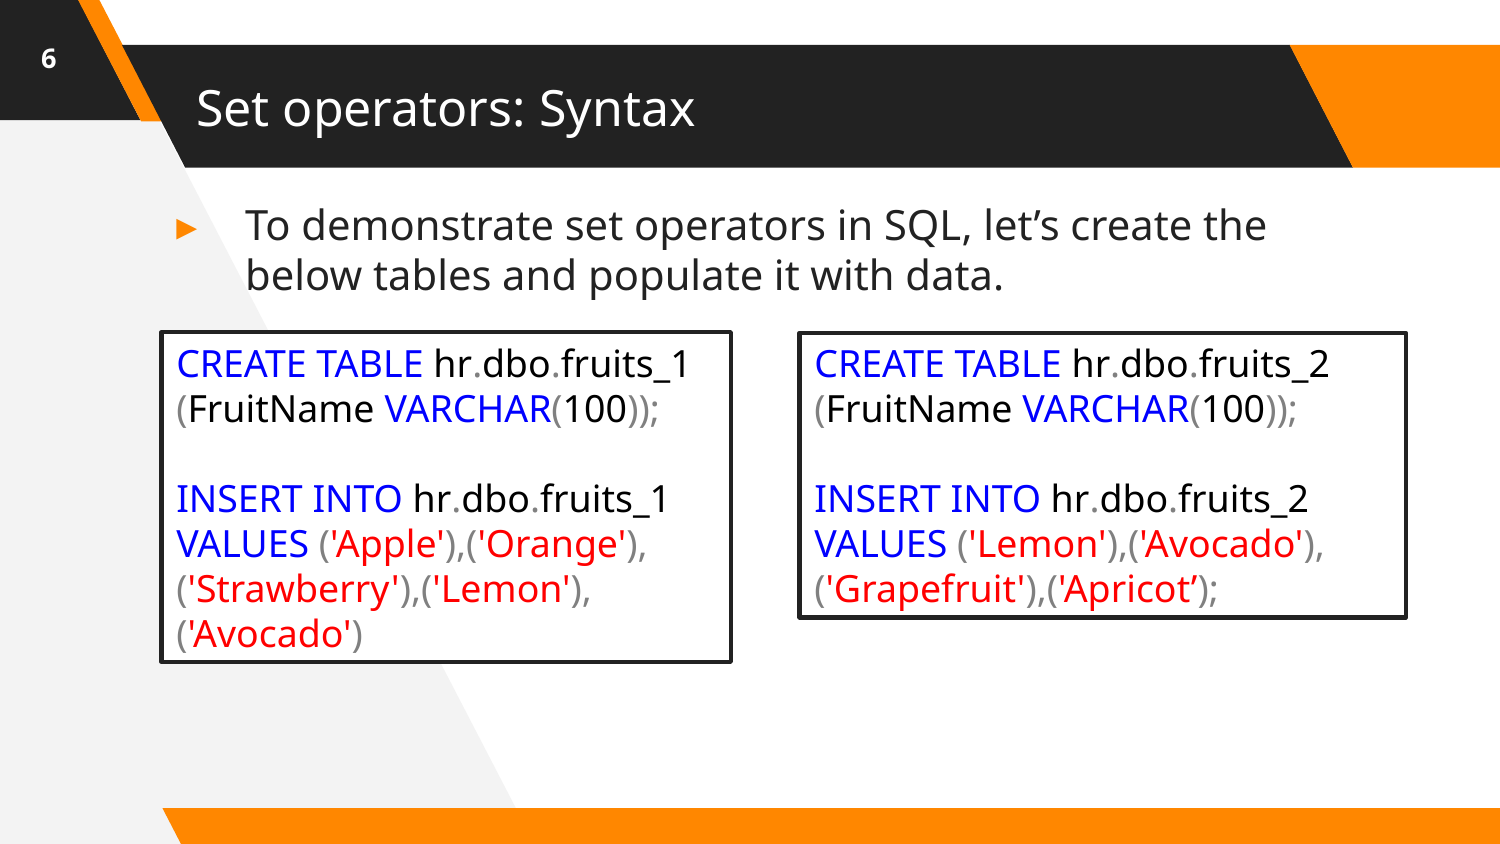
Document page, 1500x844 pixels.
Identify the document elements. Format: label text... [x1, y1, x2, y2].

text_box To demonstrate set operators in SQL, let’s create the below tables and populate it with data. [155, 191, 1369, 307]
slide_number 6 [0, 0, 98, 121]
text_box CREATE TABLE hr.dbo.fruits_1 (FruitName VARCHAR(100)); INSERT INTO hr.dbo.fruits_1 VALUES ('Apple'),('Orange'),('Strawberry'),('Lemon'),('Avocado') [159, 330, 733, 664]
text_box CREATE TABLE hr.dbo.fruits_2 (FruitName VARCHAR(100)); INSERT INTO hr.dbo.fruits_2 VALUES ('Lemon'),('Avocado'),('Grapefruit'),('Apricot’); [797, 331, 1408, 620]
title Set operators: Syntax [181, 45, 1285, 169]
